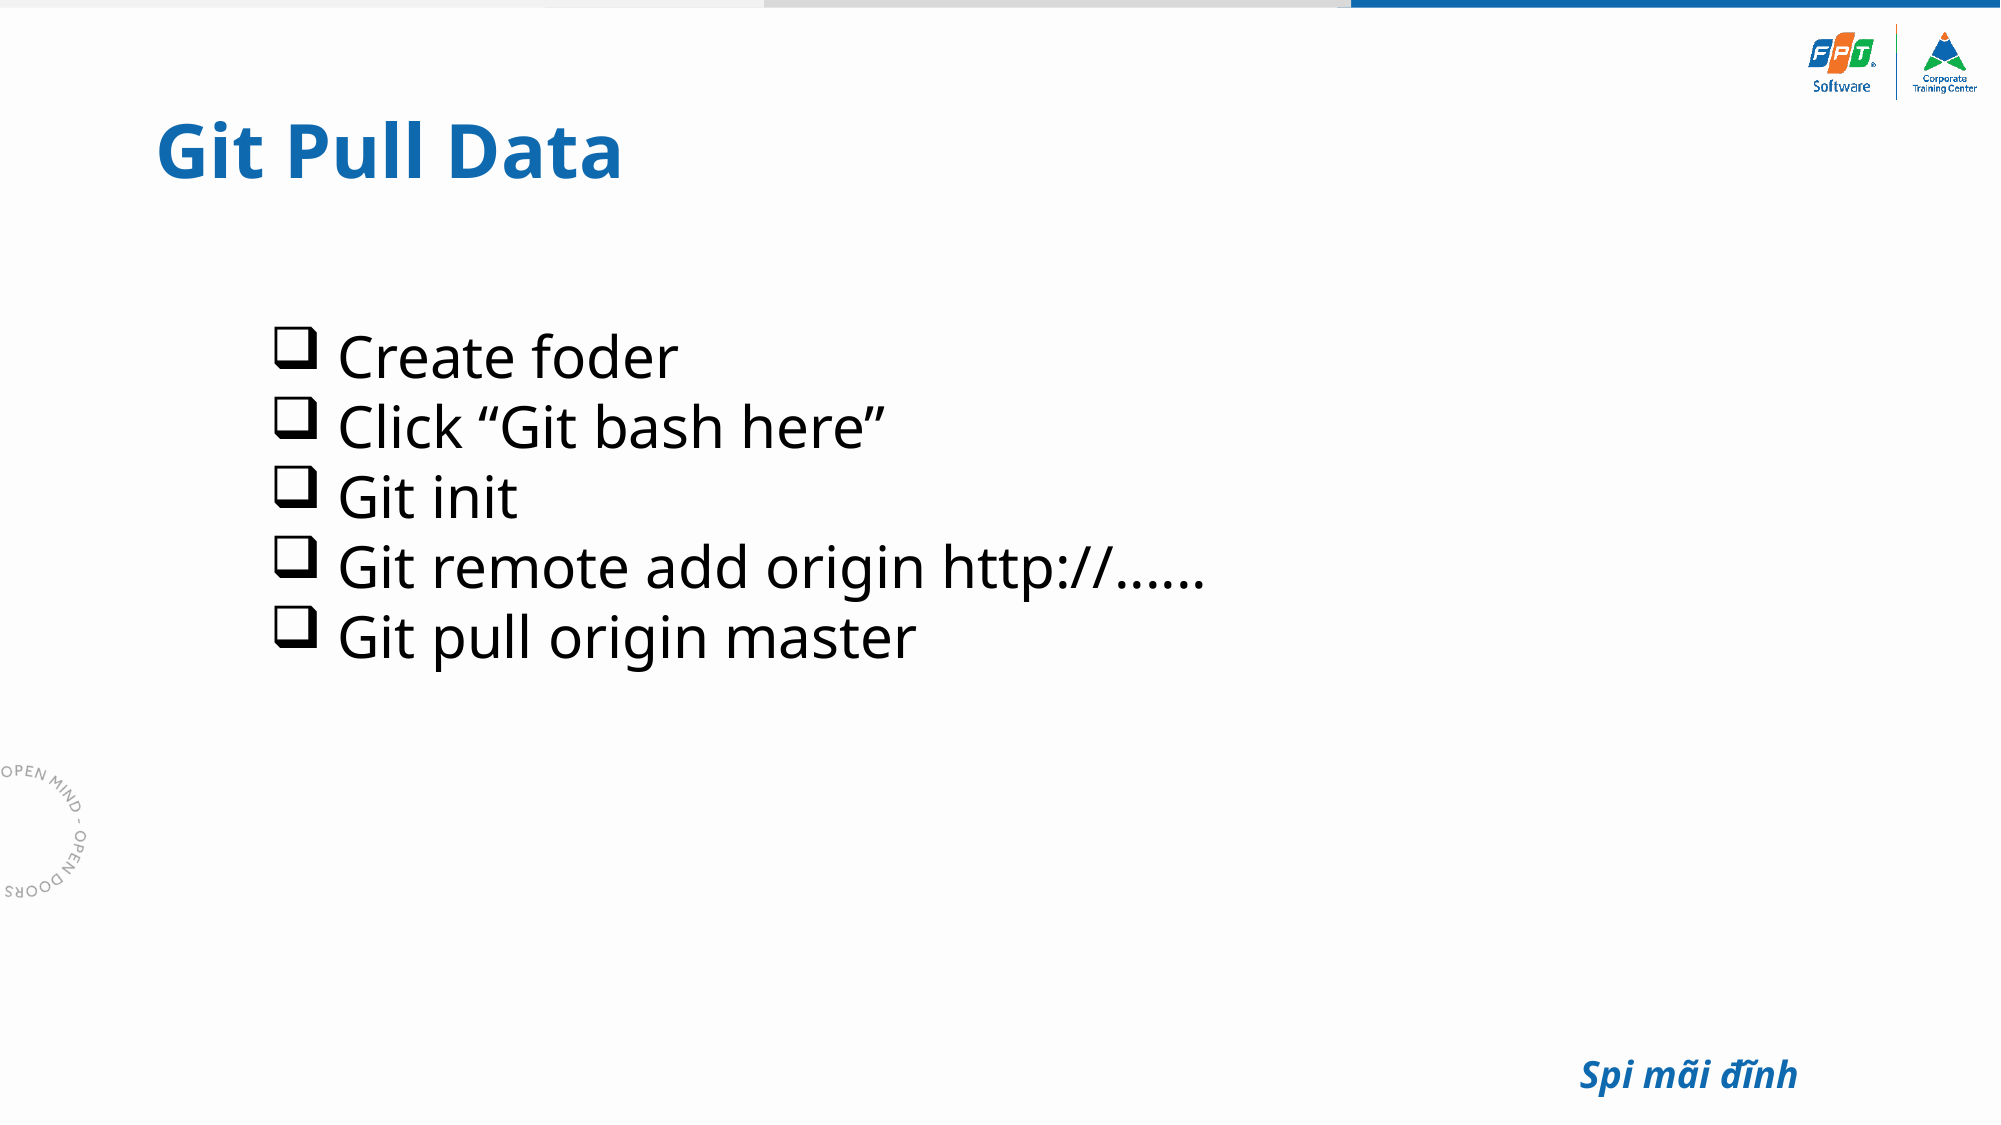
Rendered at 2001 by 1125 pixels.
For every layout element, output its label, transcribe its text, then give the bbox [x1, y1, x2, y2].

text_box Spi mãi đĩnh [1564, 1043, 1938, 1103]
title Git Pull Data [140, 71, 1866, 237]
picture [1808, 24, 1977, 100]
text_box Create foder Click “Git bash here” Git init Git remote add origin http://...... Git pull origin master [255, 312, 1825, 748]
